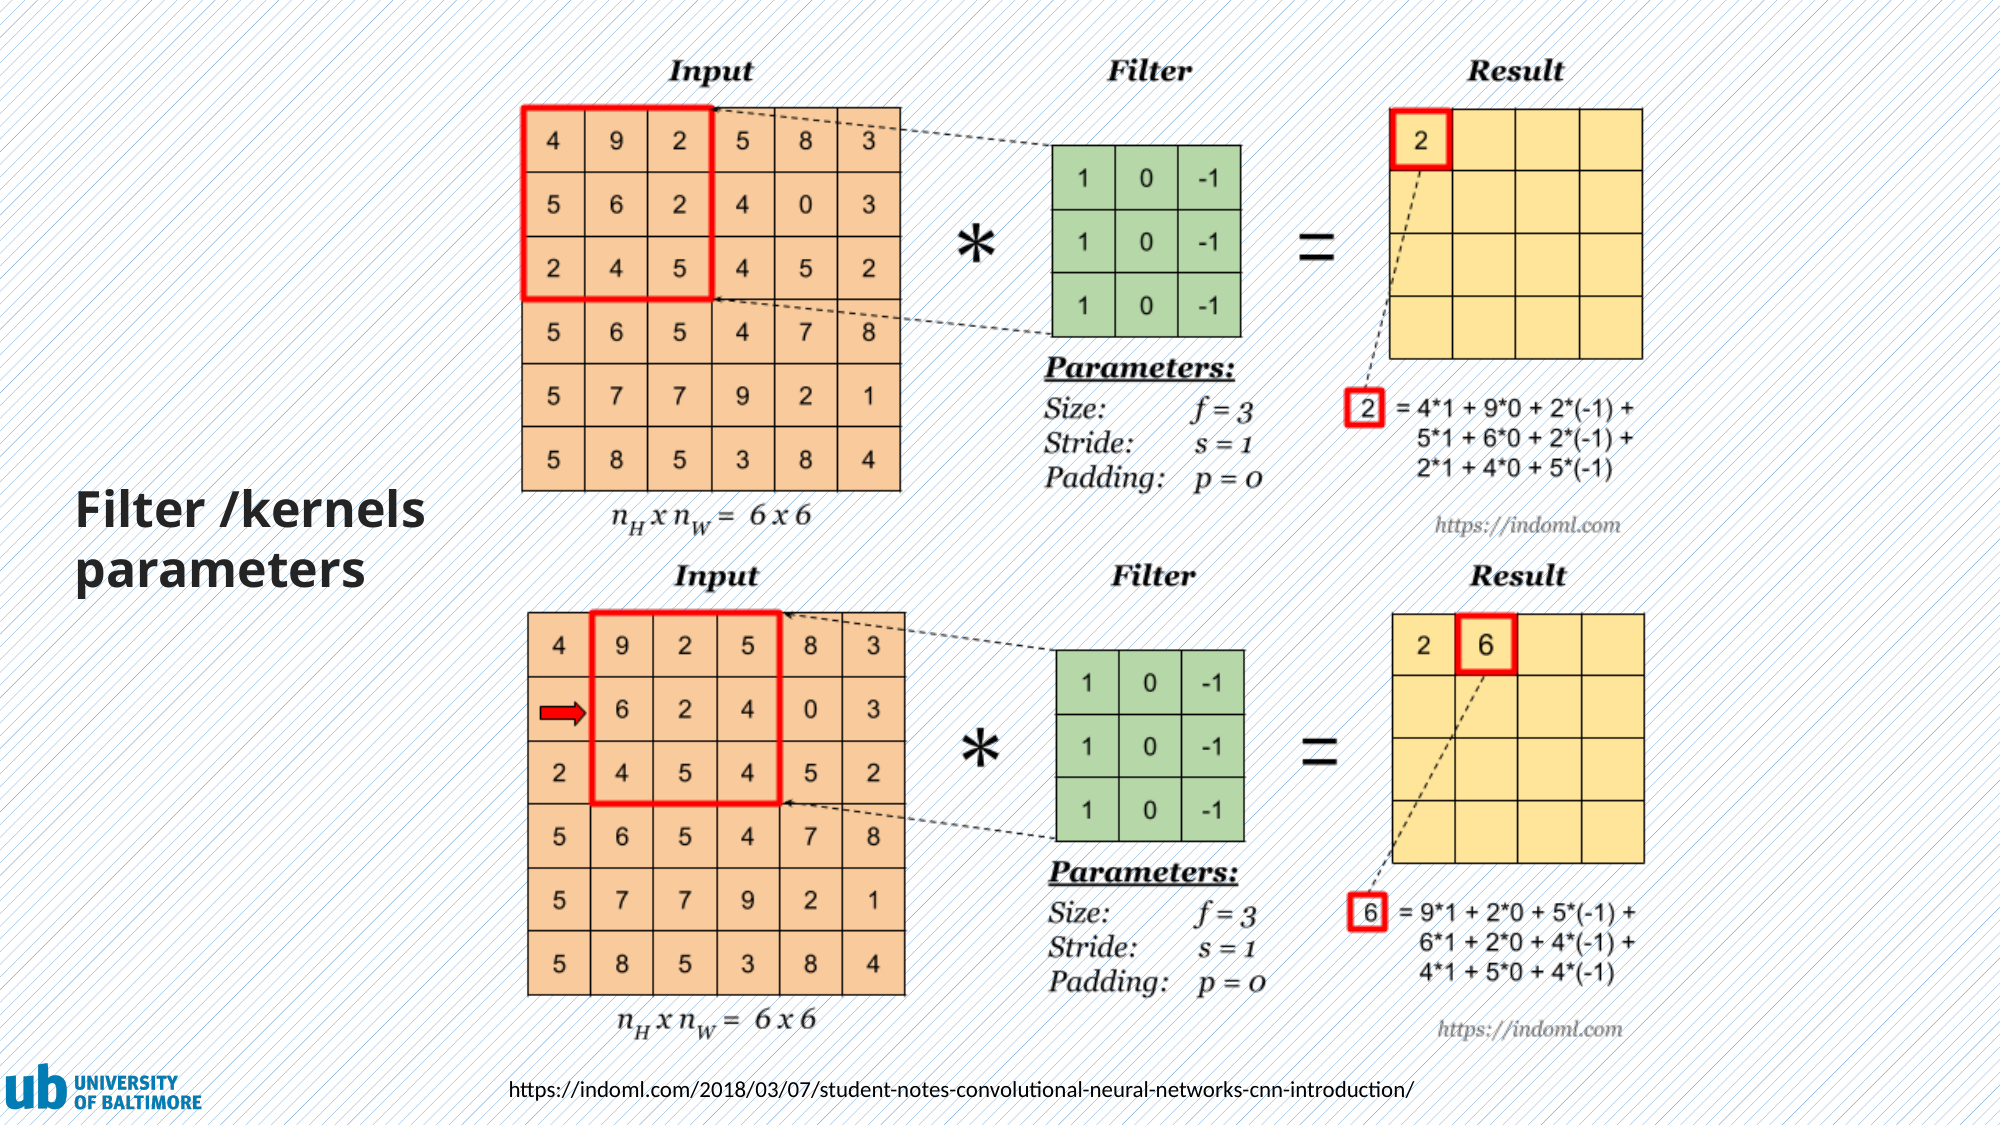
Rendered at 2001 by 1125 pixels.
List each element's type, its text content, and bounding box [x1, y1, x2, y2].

picture [509, 57, 1656, 539]
picture [0, 1031, 233, 1125]
text_box https://indoml.com/2018/03/07/student-notes-convolutional-neural-networks-cnn-introduction/ [493, 1067, 1507, 1110]
picture [515, 562, 1650, 1043]
text_box Filter /kernels parameters [60, 470, 443, 606]
